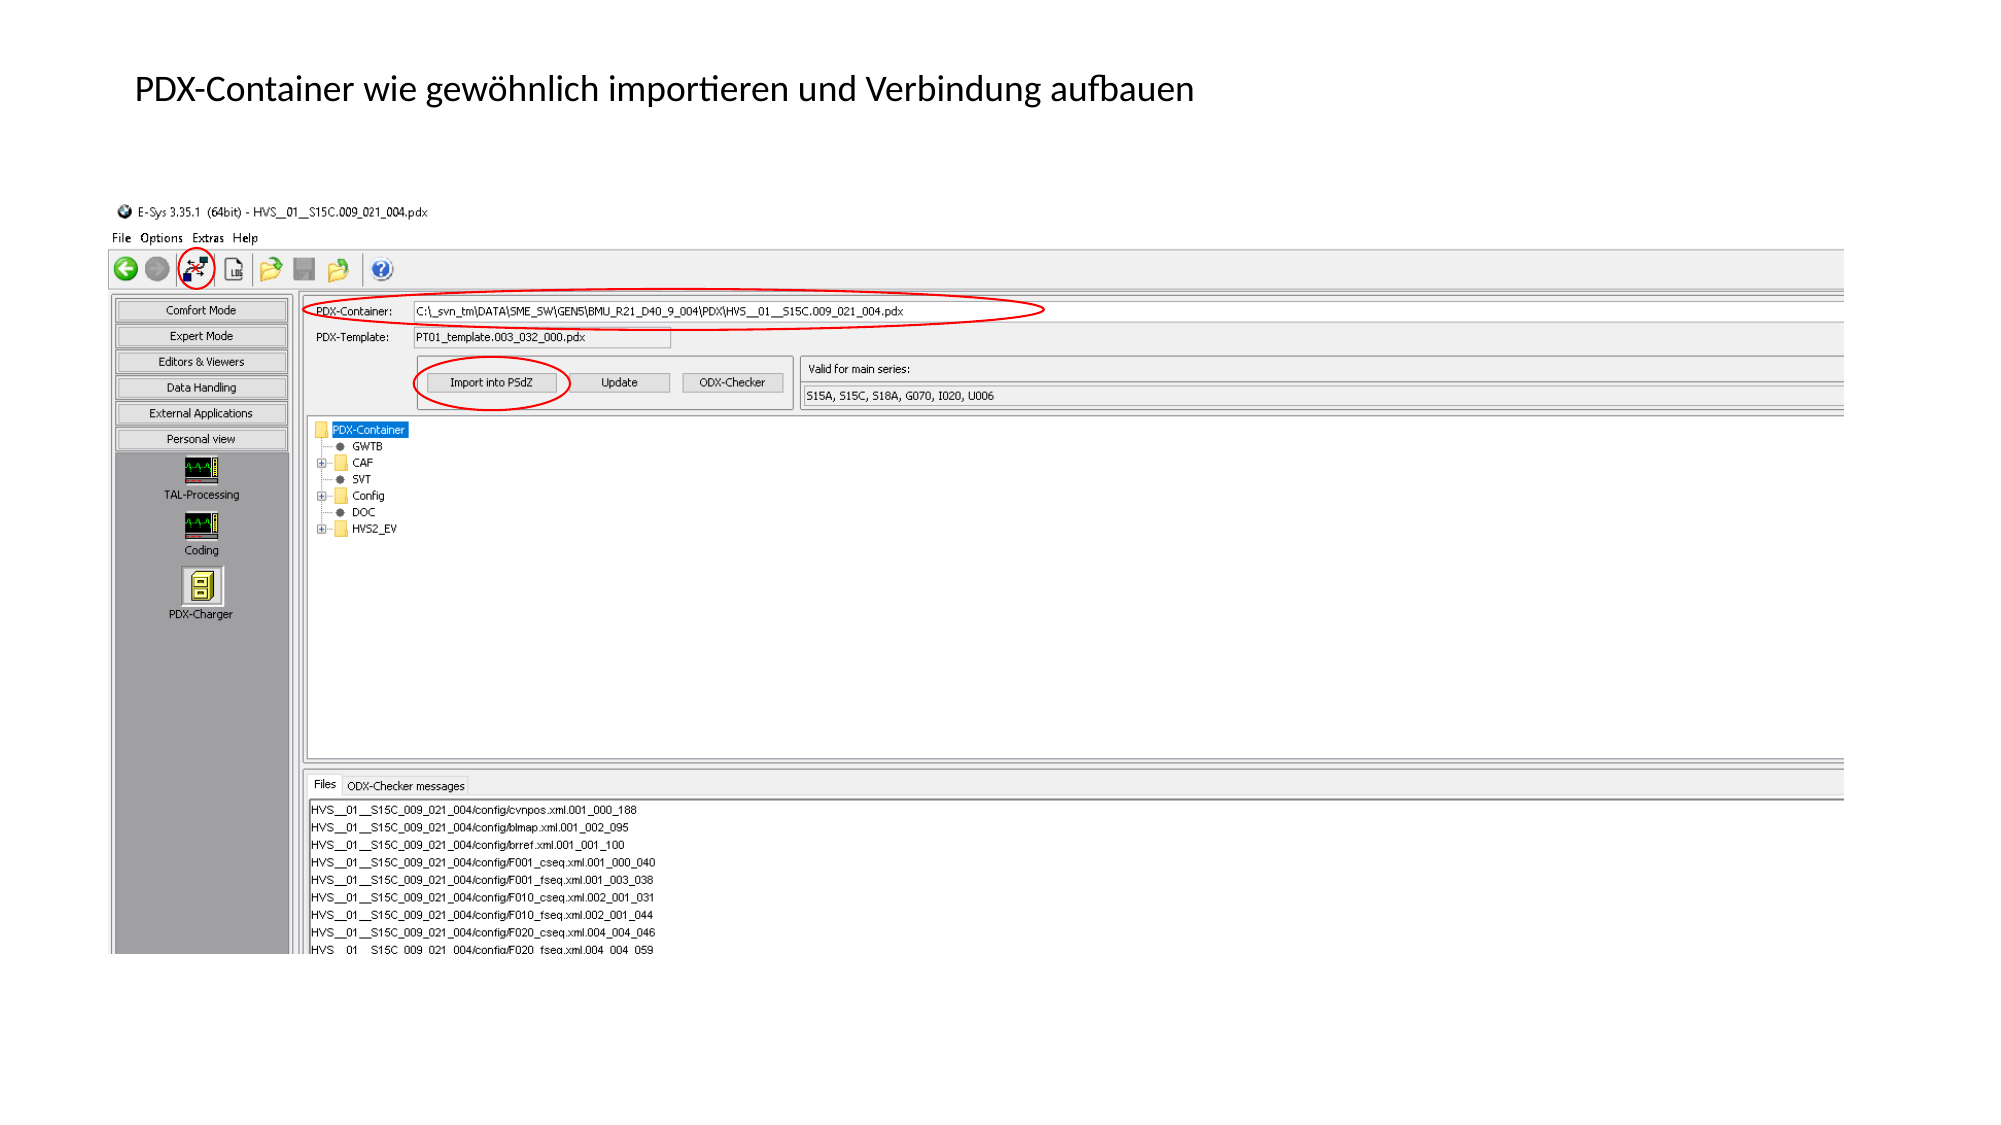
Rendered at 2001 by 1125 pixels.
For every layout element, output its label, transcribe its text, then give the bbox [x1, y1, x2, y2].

text_box PDX-Container wie gewöhnlich importieren und Verbindung aufbauen [120, 56, 1305, 117]
picture [108, 198, 1844, 954]
